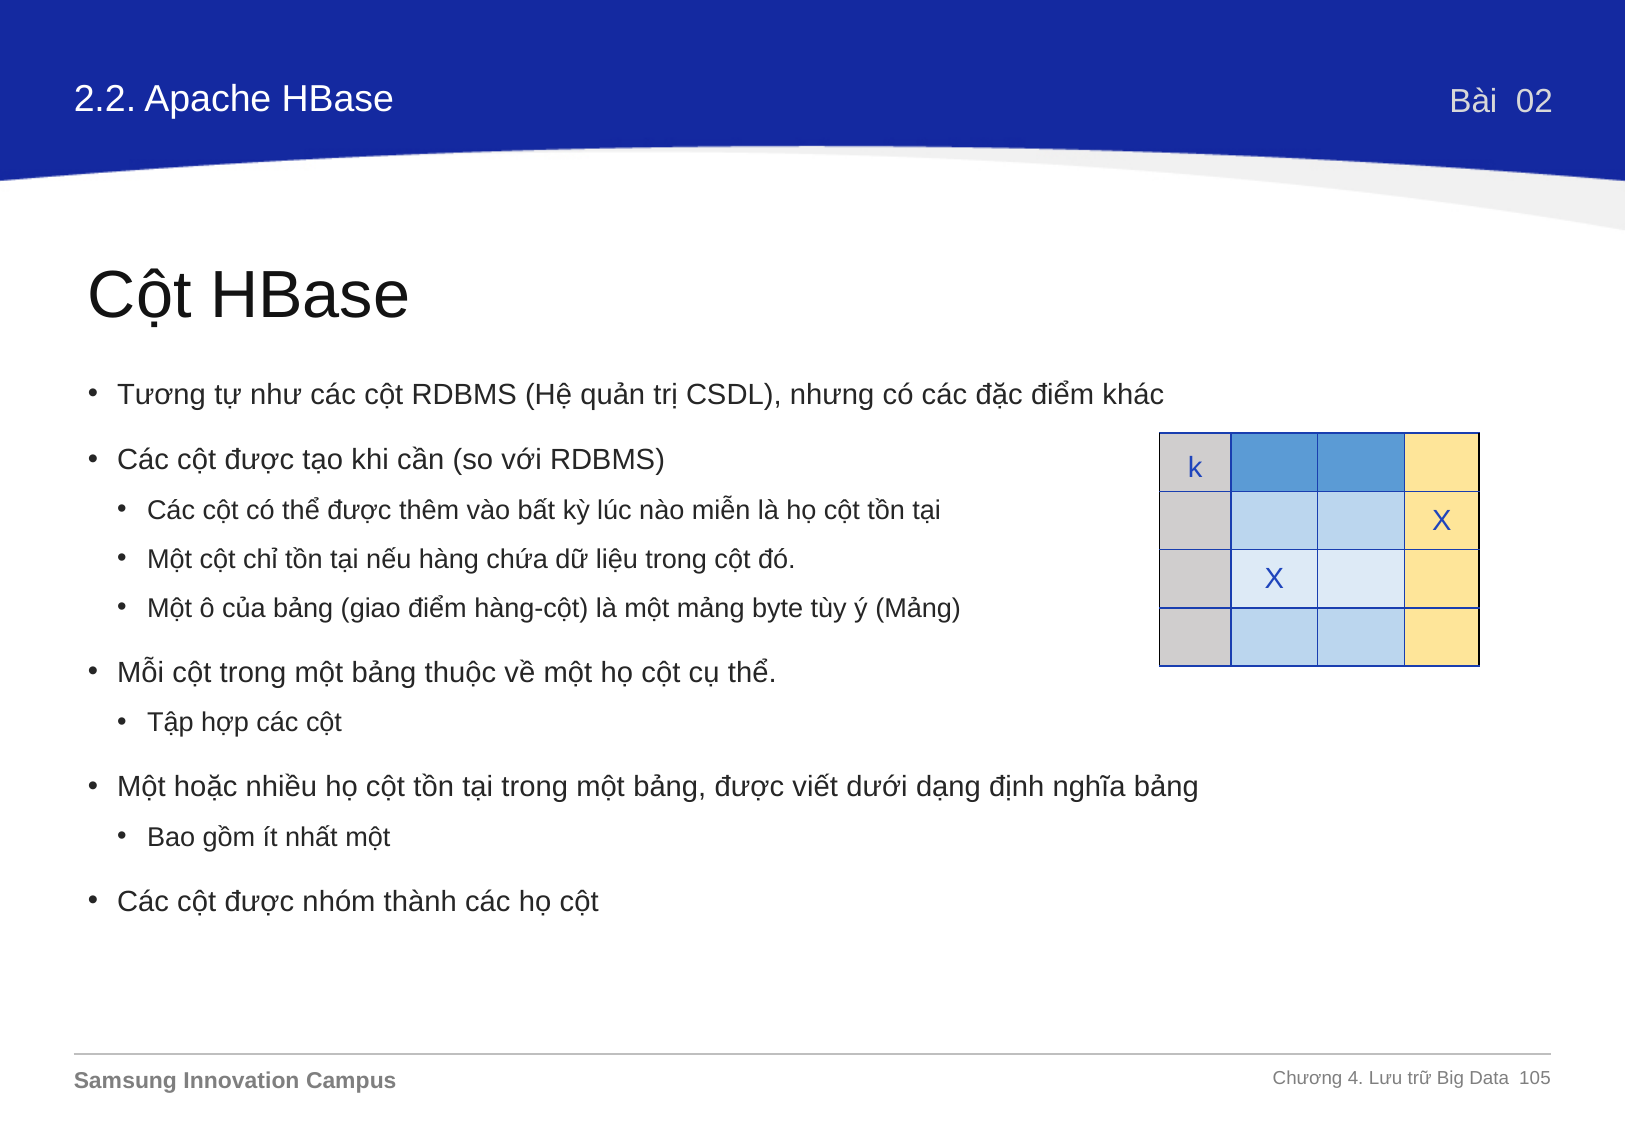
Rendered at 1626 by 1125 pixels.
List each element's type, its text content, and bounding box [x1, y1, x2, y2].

table_header [1405, 434, 1478, 491]
table_header k [1160, 434, 1230, 491]
table_cell [1160, 550, 1230, 607]
table_cell [1405, 609, 1478, 665]
table_cell [1160, 609, 1230, 665]
table_cell [1318, 609, 1404, 665]
table_cell X [1232, 550, 1317, 607]
list Bài 02 [1423, 79, 1554, 120]
list Tương tự như các cột RDBMS (Hệ quản trị CSDL), nhưng có các đặc điểm khác Các cột được tạo khi cần (so với RDBMS) Các cột có thể được thêm vào bất kỳ lúc nào miễn là họ cột tồn tại Một cột chỉ tồn tại nếu hàng chứa dữ liệu trong cột đó. Một ô của bảng (giao điểm hàng-cột) là một mảng byte tùy ý (Mảng) Mỗi cột trong một bảng thuộc về một họ cột cụ thể. Tập hợp các cột Một hoặc nhiều họ cột tồn tại trong một bảng, được viết dưới dạng định nghĩa bảng Bao gồm ít nhất một Các cột được nhóm thành các họ cột [87, 365, 1531, 516]
list 2.2. Apache HBase [73, 73, 980, 119]
table_cell [1160, 492, 1230, 549]
table_header [1318, 434, 1404, 491]
table_cell [1318, 550, 1404, 607]
table_cell X [1405, 492, 1478, 549]
table_cell [1232, 492, 1317, 549]
table_cell [1318, 492, 1404, 549]
picture [0, 0, 1625, 1125]
list Cột HBase [87, 249, 1531, 331]
table_header [1232, 434, 1317, 491]
table_cell [1232, 609, 1317, 665]
table_cell [1405, 550, 1478, 607]
